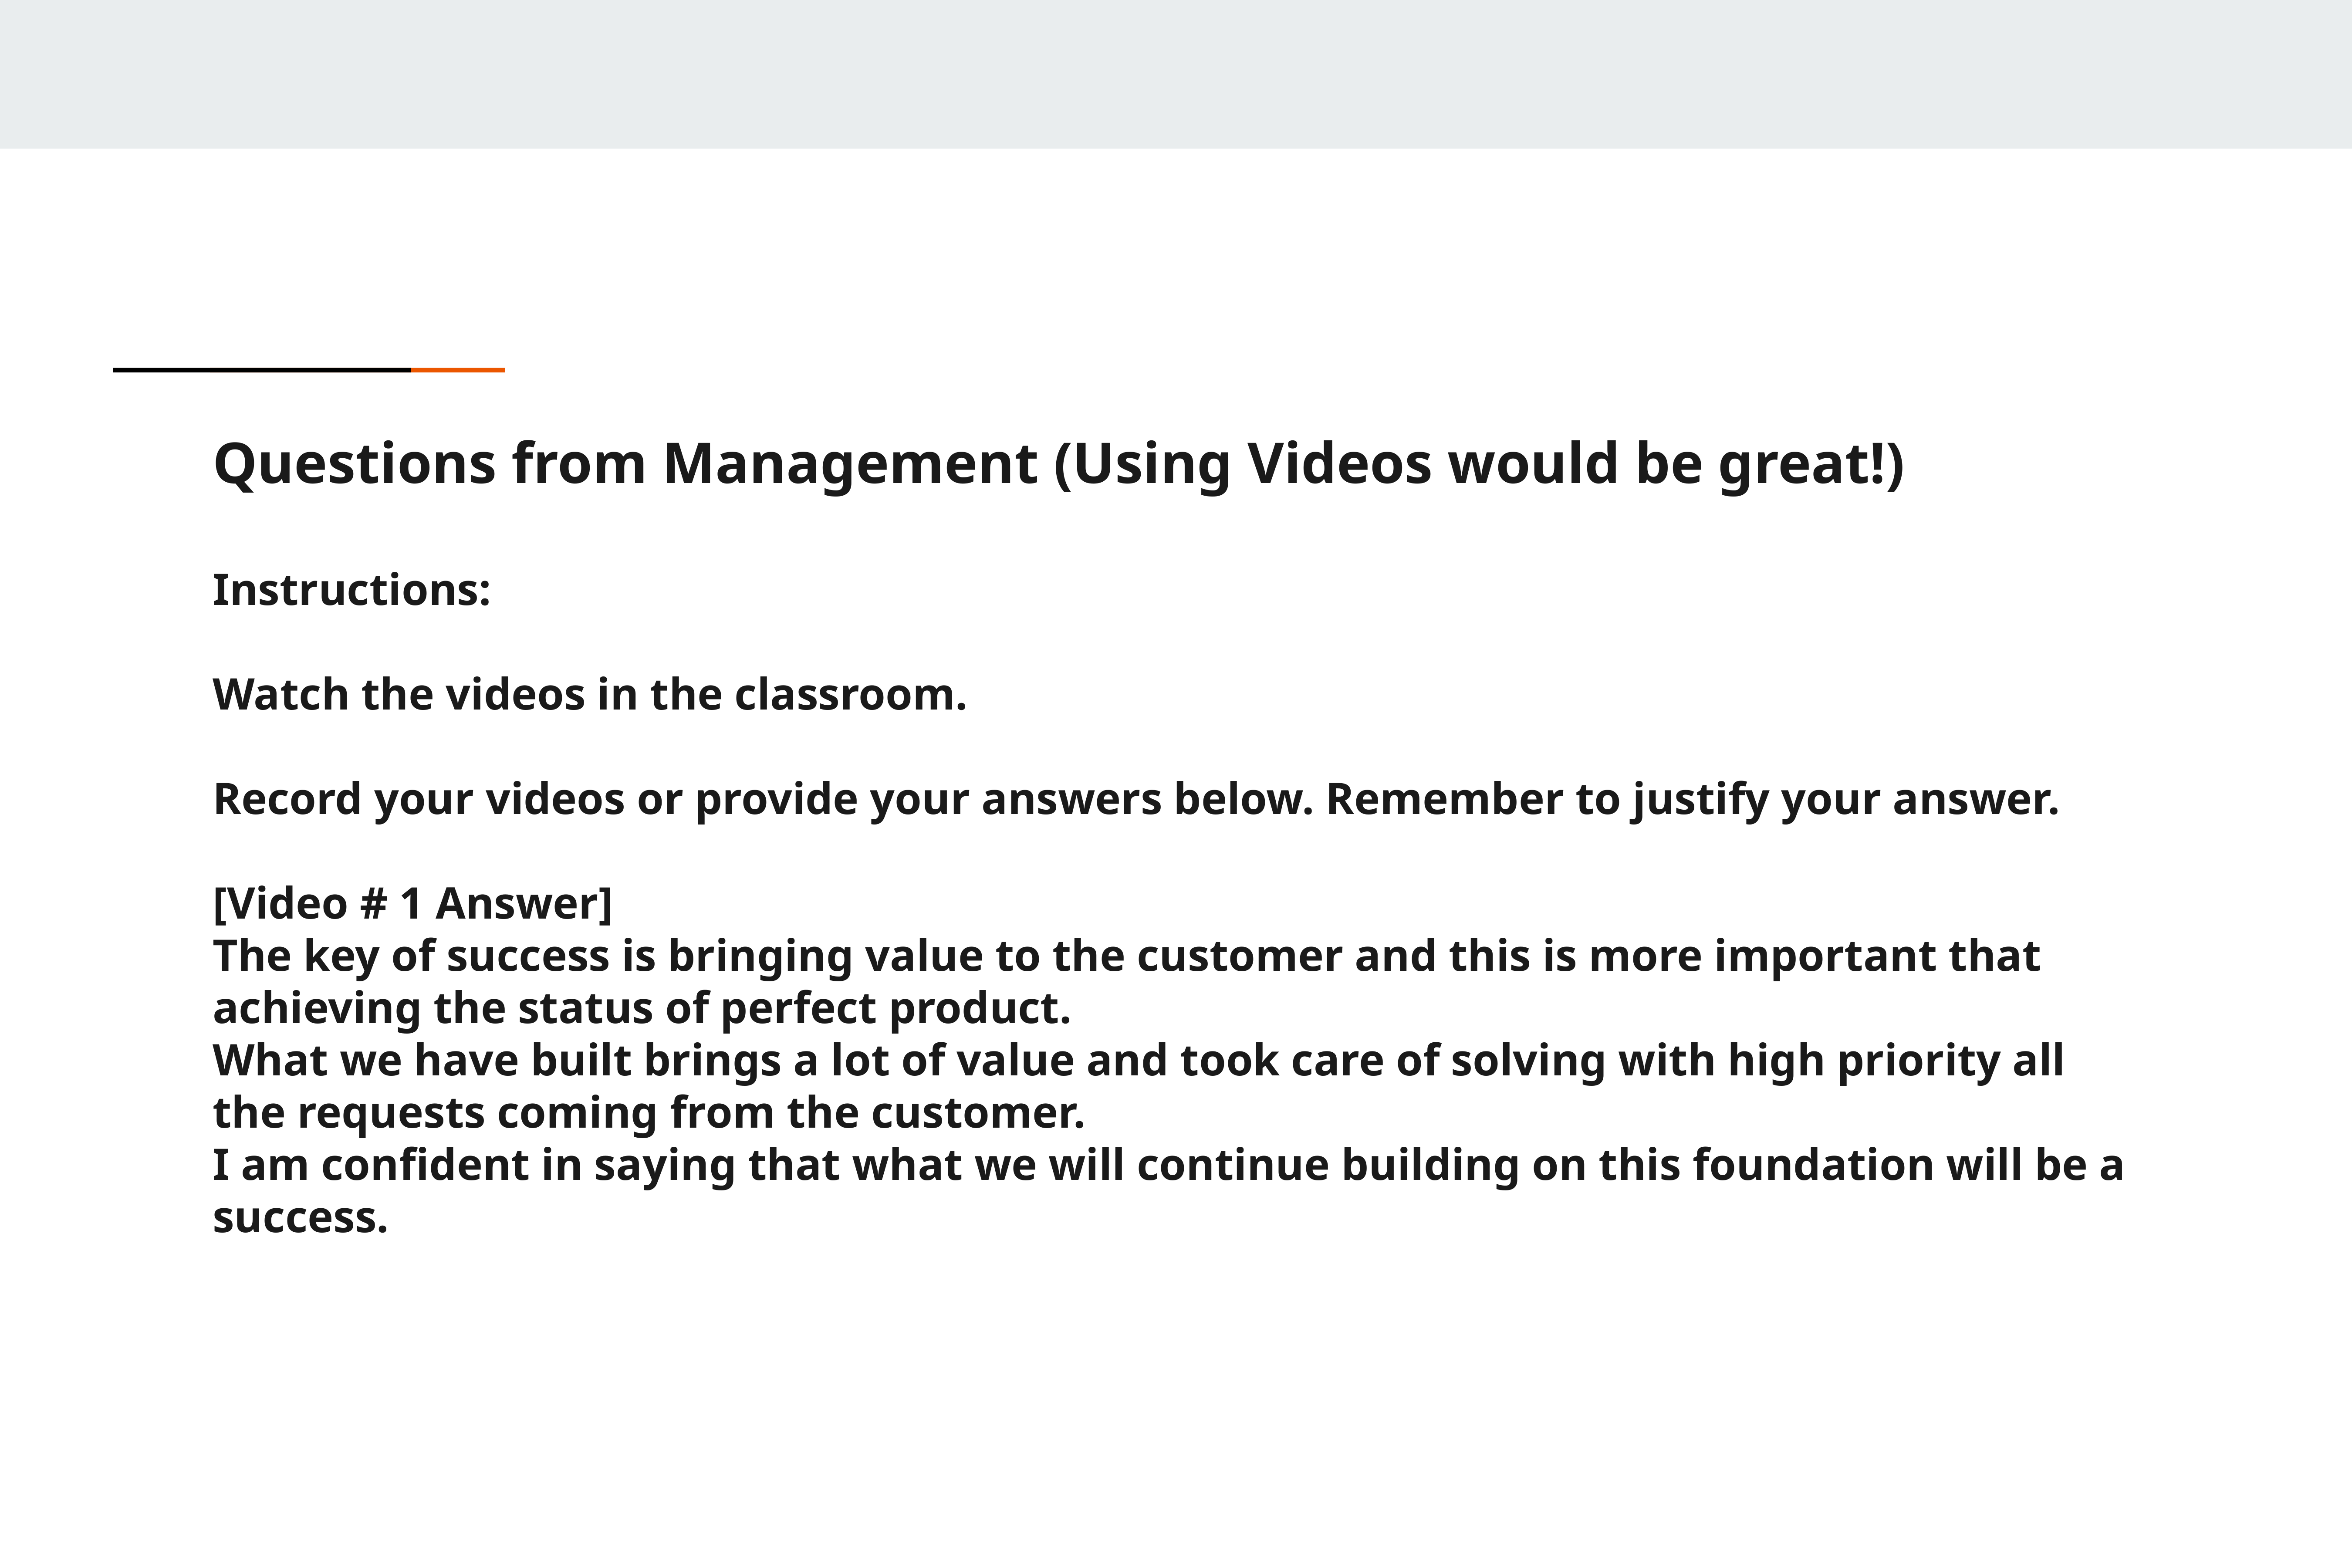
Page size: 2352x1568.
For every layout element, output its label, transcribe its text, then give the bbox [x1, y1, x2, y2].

text_box Questions from Management (Using Videos would be great!) Instructions: Watch the videos in the classroom. Record your videos or provide your answers below. Remember to justify your answer. [Video # 1 Answer] The key of success is bringing value to the customer and this is more important that achieving the status of perfect product. What we have built brings a lot of value and took care of solving with high priority all the requests coming from the customer. I am confident in saying that what we will continue building on this foundation will be a success. [187, 402, 2166, 565]
